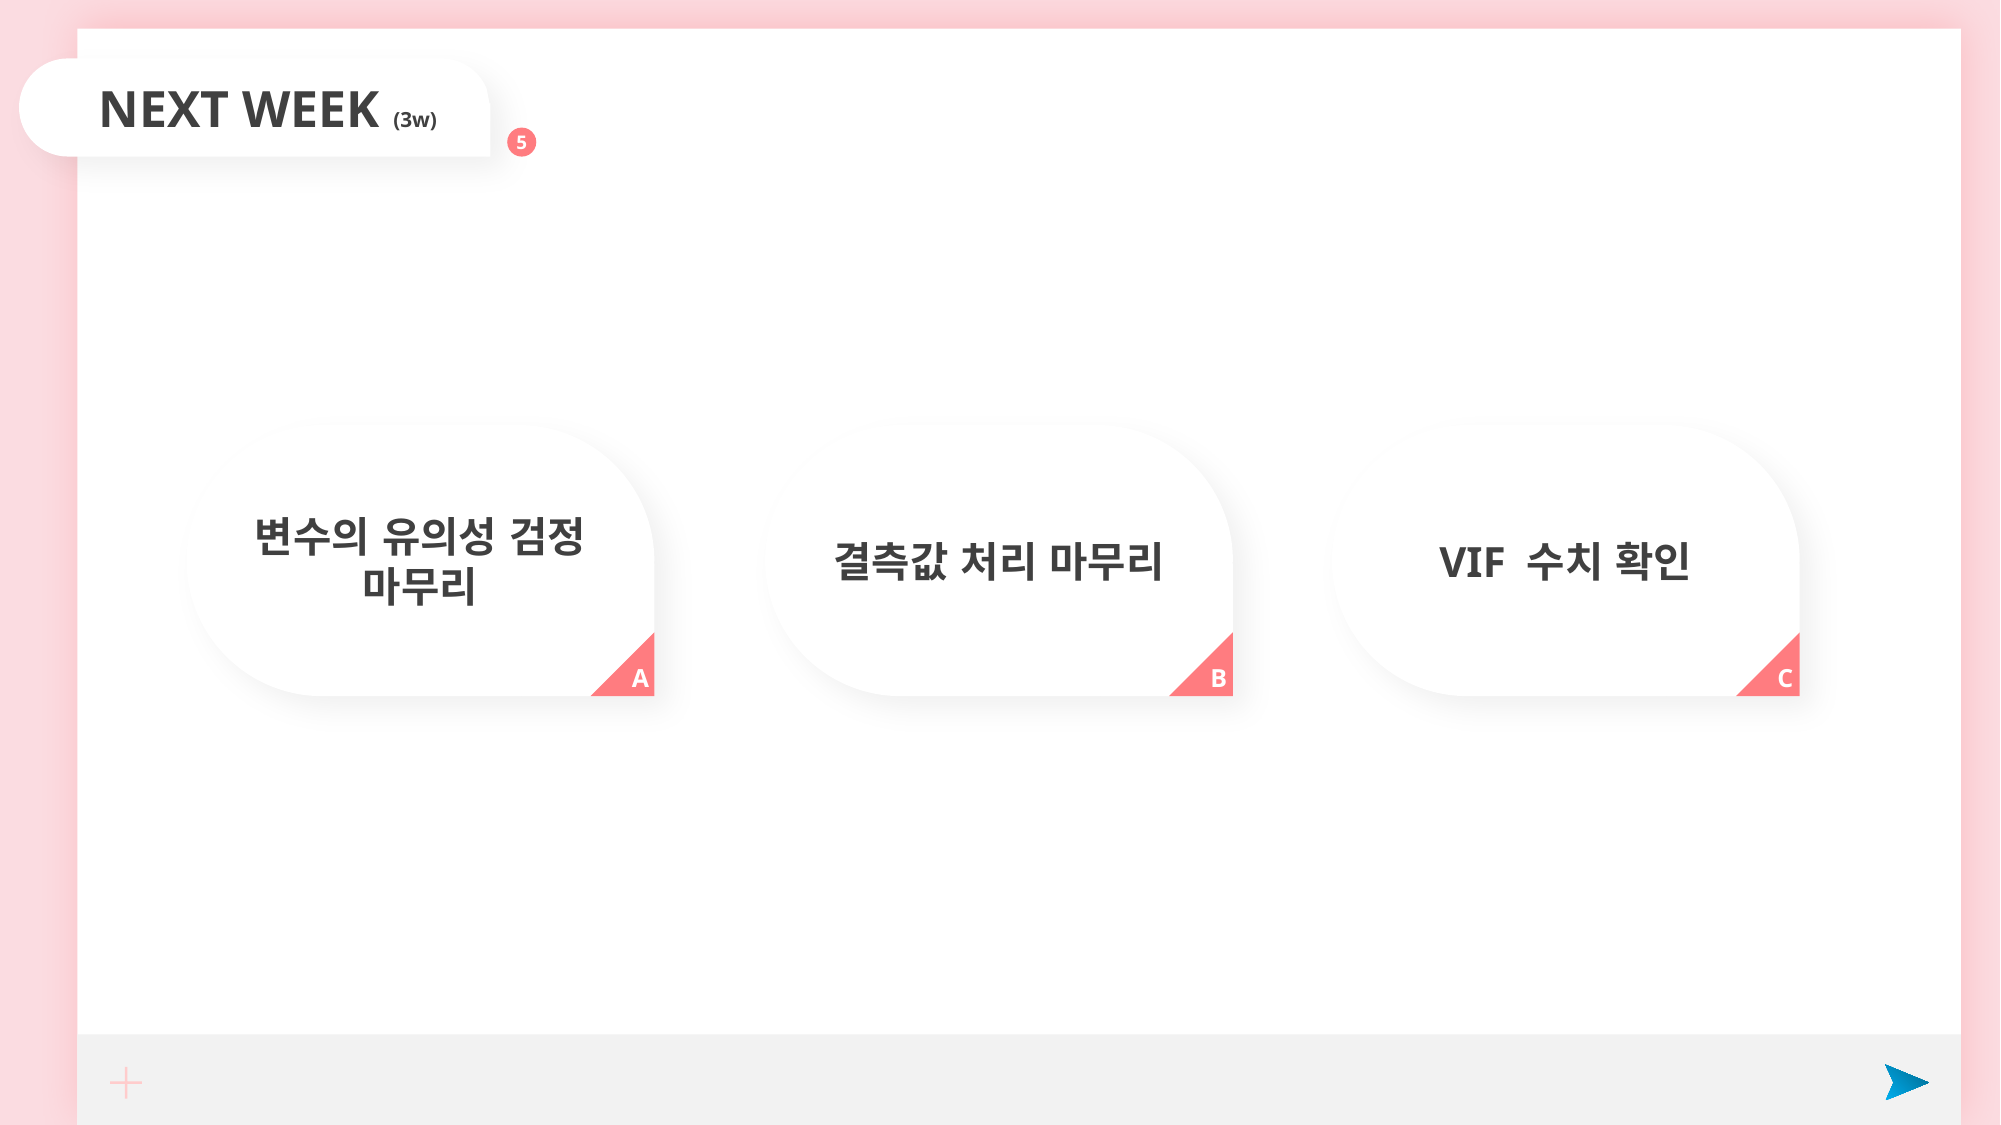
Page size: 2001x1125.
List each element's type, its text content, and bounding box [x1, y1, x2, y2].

text_box A [588, 629, 656, 698]
text_box B [1166, 629, 1234, 698]
text_box C [1733, 629, 1801, 698]
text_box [77, 1034, 1961, 1125]
text_box 5 [506, 126, 538, 158]
text_box NEXT WEEK (3w) [17, 57, 492, 158]
text_box 결측값 처리 마무리 [764, 423, 1234, 698]
text_box 변수의 유의성 검정 마무리 [185, 423, 656, 698]
text_box VIF 수치 확인 [1330, 423, 1801, 698]
text_box [76, 27, 1962, 1125]
